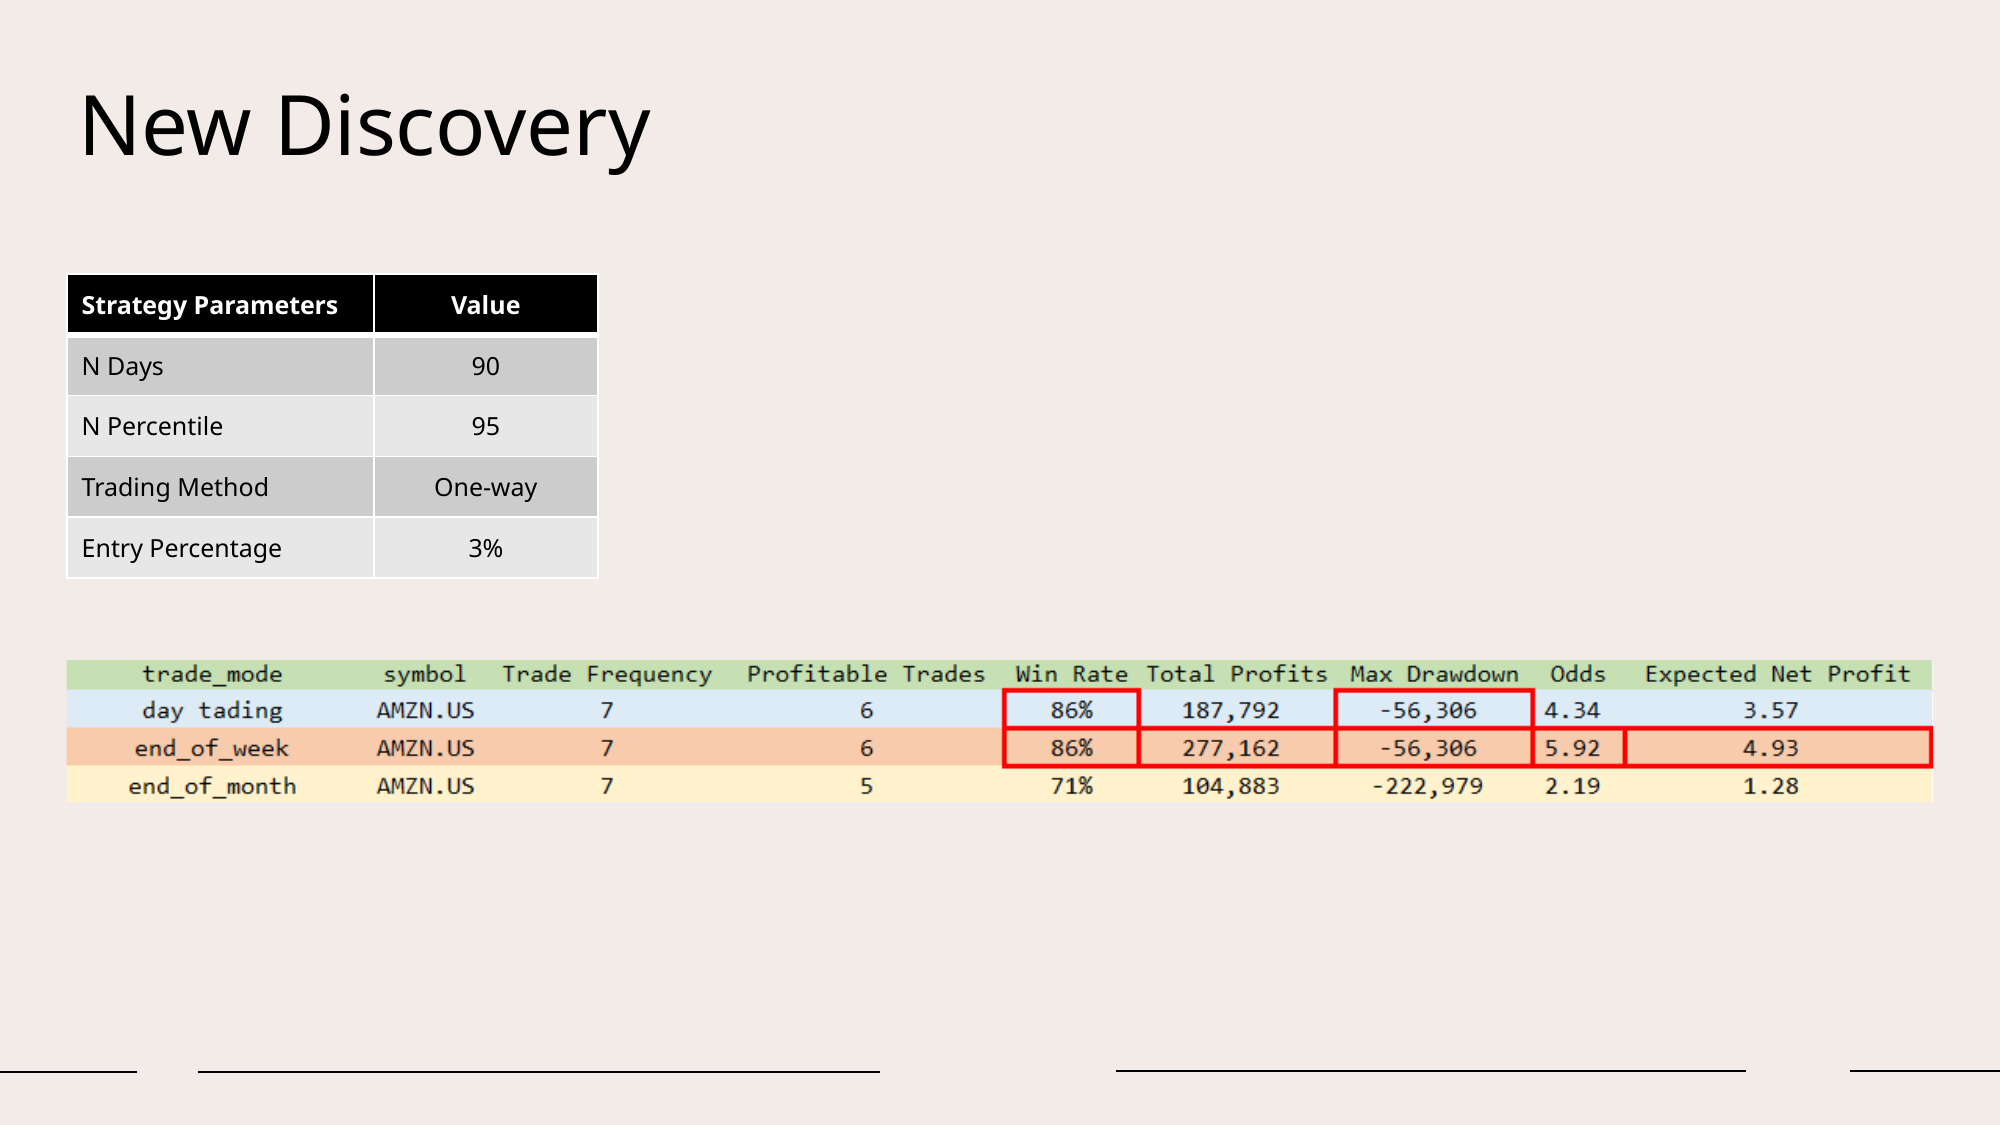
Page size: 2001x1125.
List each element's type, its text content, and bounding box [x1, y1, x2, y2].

table_cell N Days [68, 338, 373, 395]
picture [66, 660, 1934, 802]
table_cell N Percentile [68, 396, 373, 456]
table_cell 90 [375, 338, 597, 395]
table_cell One-way [375, 457, 597, 516]
table_header Strategy Parameters [68, 275, 373, 332]
title New Discovery [63, 64, 905, 232]
table_cell Trading Method [68, 457, 373, 516]
table_cell 95 [375, 396, 597, 456]
table_cell 3% [375, 518, 597, 577]
table_cell Entry Percentage [68, 518, 373, 577]
table_header Value [375, 275, 597, 332]
